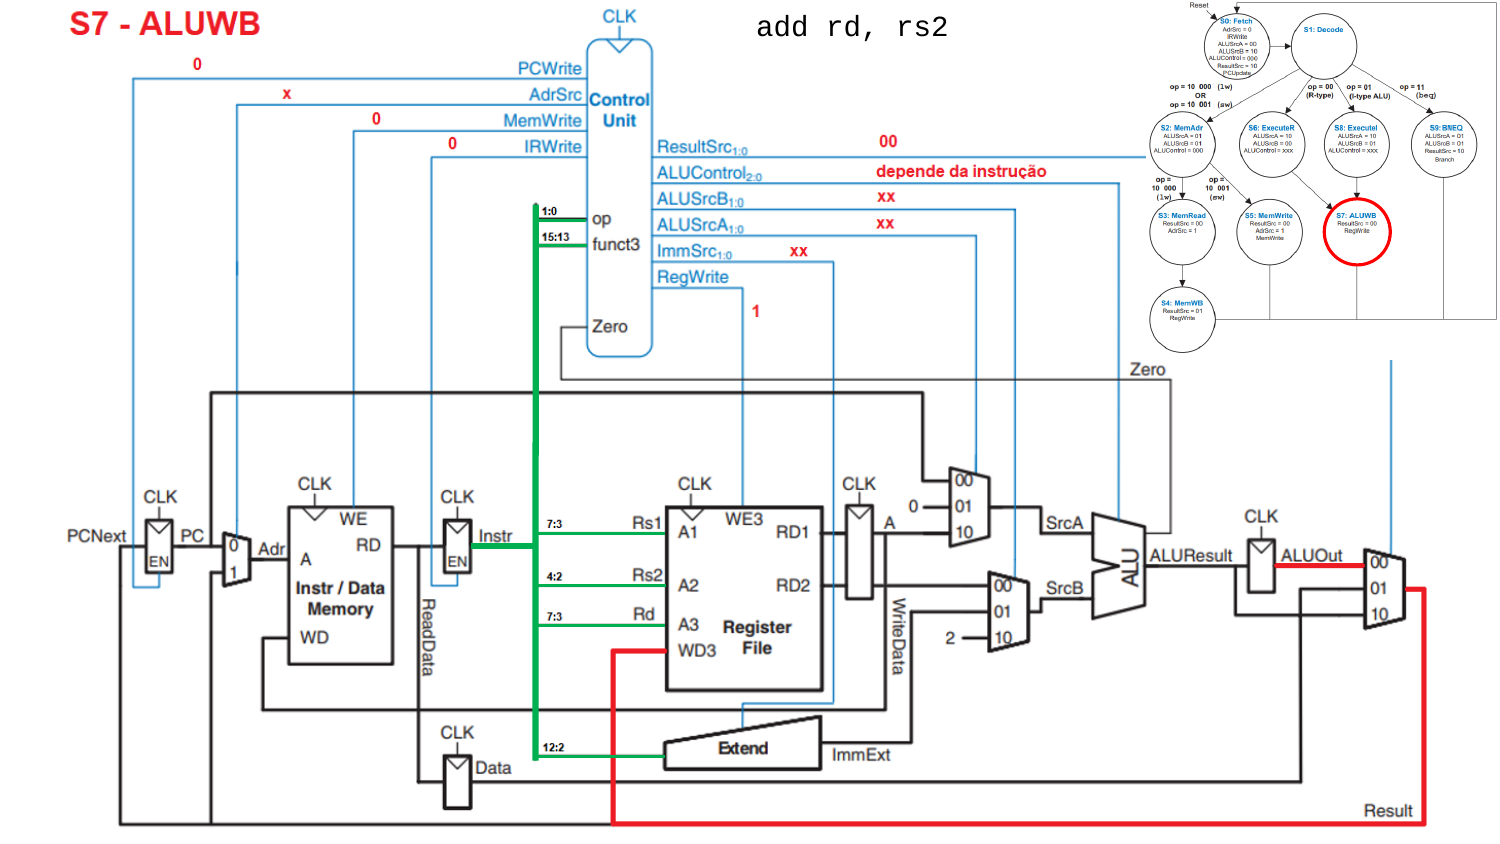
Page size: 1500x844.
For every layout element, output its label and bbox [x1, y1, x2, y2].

text_box [471, 204, 666, 761]
picture [57, 0, 1500, 844]
